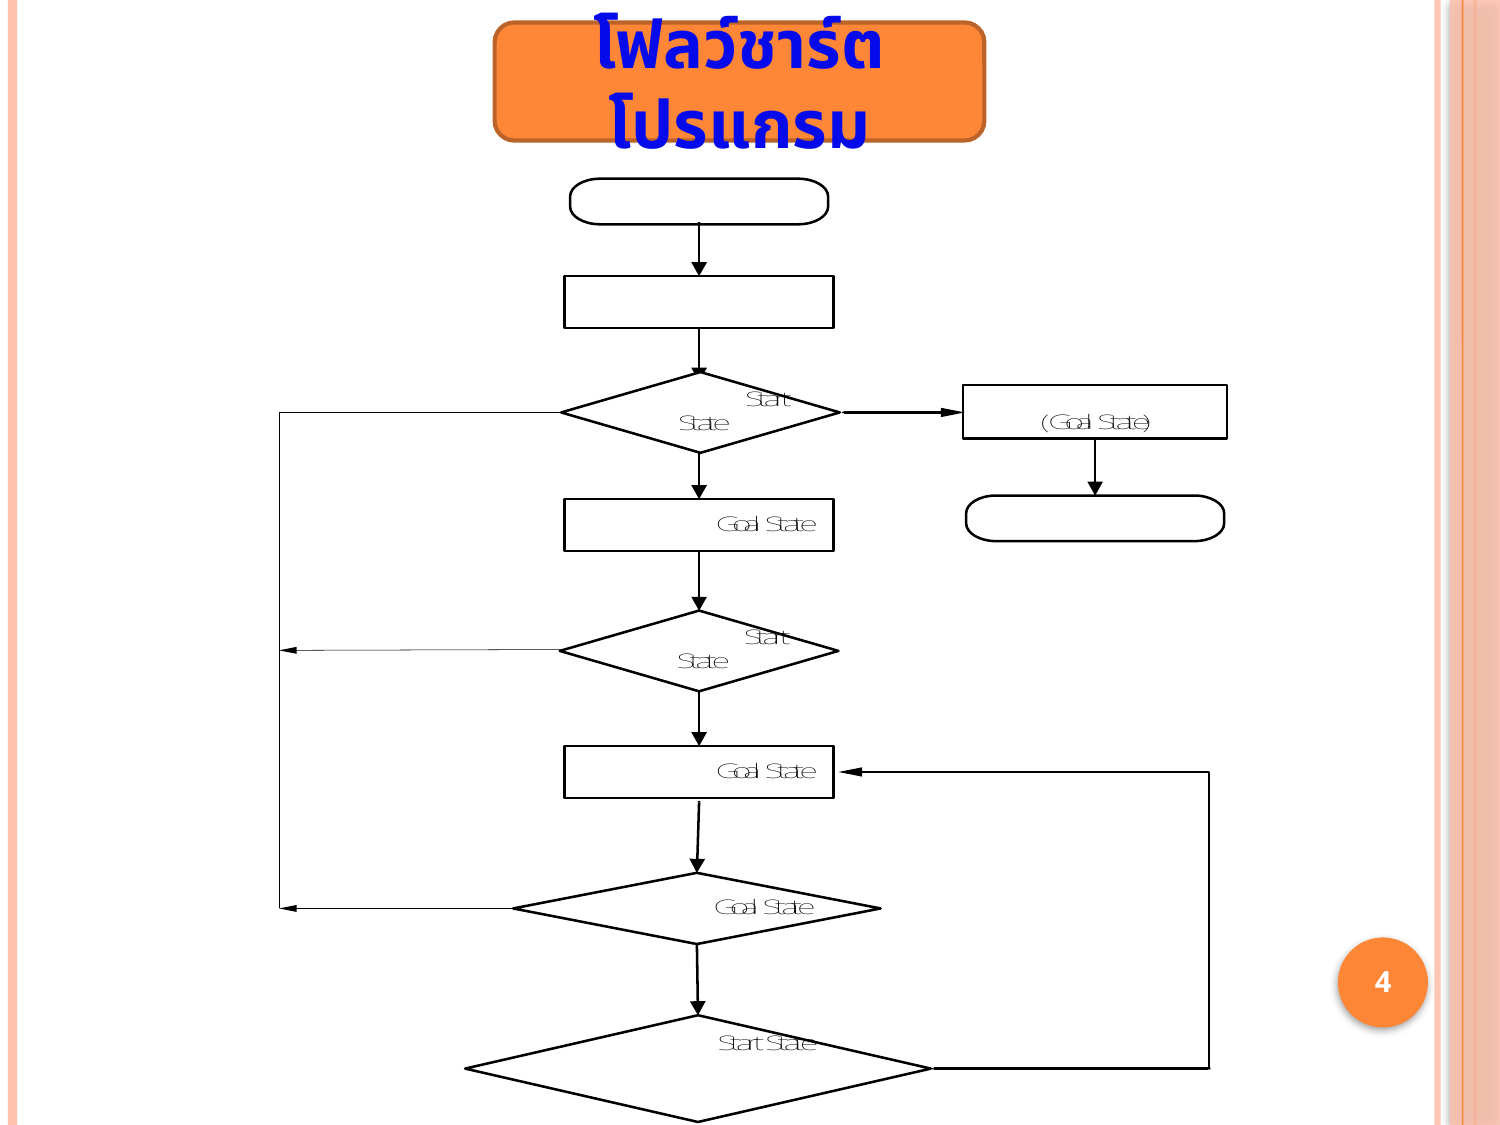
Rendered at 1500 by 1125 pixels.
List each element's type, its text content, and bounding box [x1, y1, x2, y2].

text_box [233, 175, 1255, 1125]
slide_number 4 [1333, 940, 1434, 1027]
text_box โฟลว์ชาร์ตโปรแกรม [492, 20, 987, 143]
